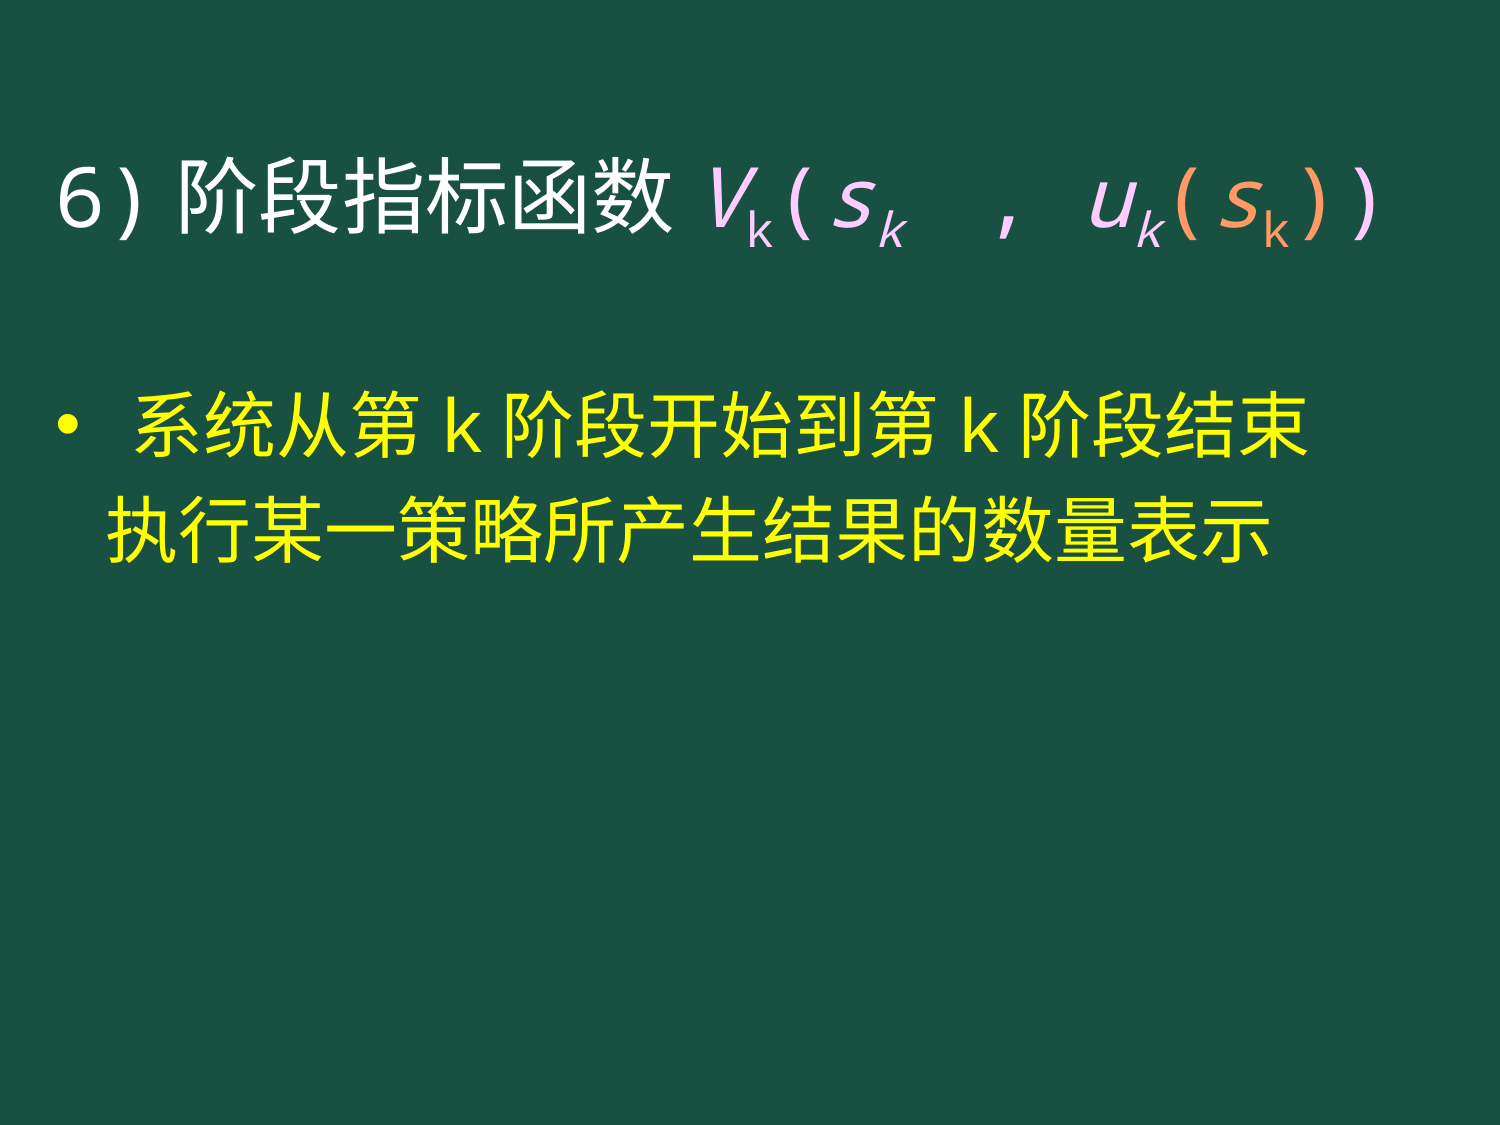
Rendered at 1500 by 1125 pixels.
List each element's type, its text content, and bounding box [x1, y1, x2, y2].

text_box 6)阶段指标函数Vk(sk , uk(sk)) 系统从第k阶段开始到第k阶段结束 执行某一策略所产生结果的数量表示 [41, 113, 1467, 580]
